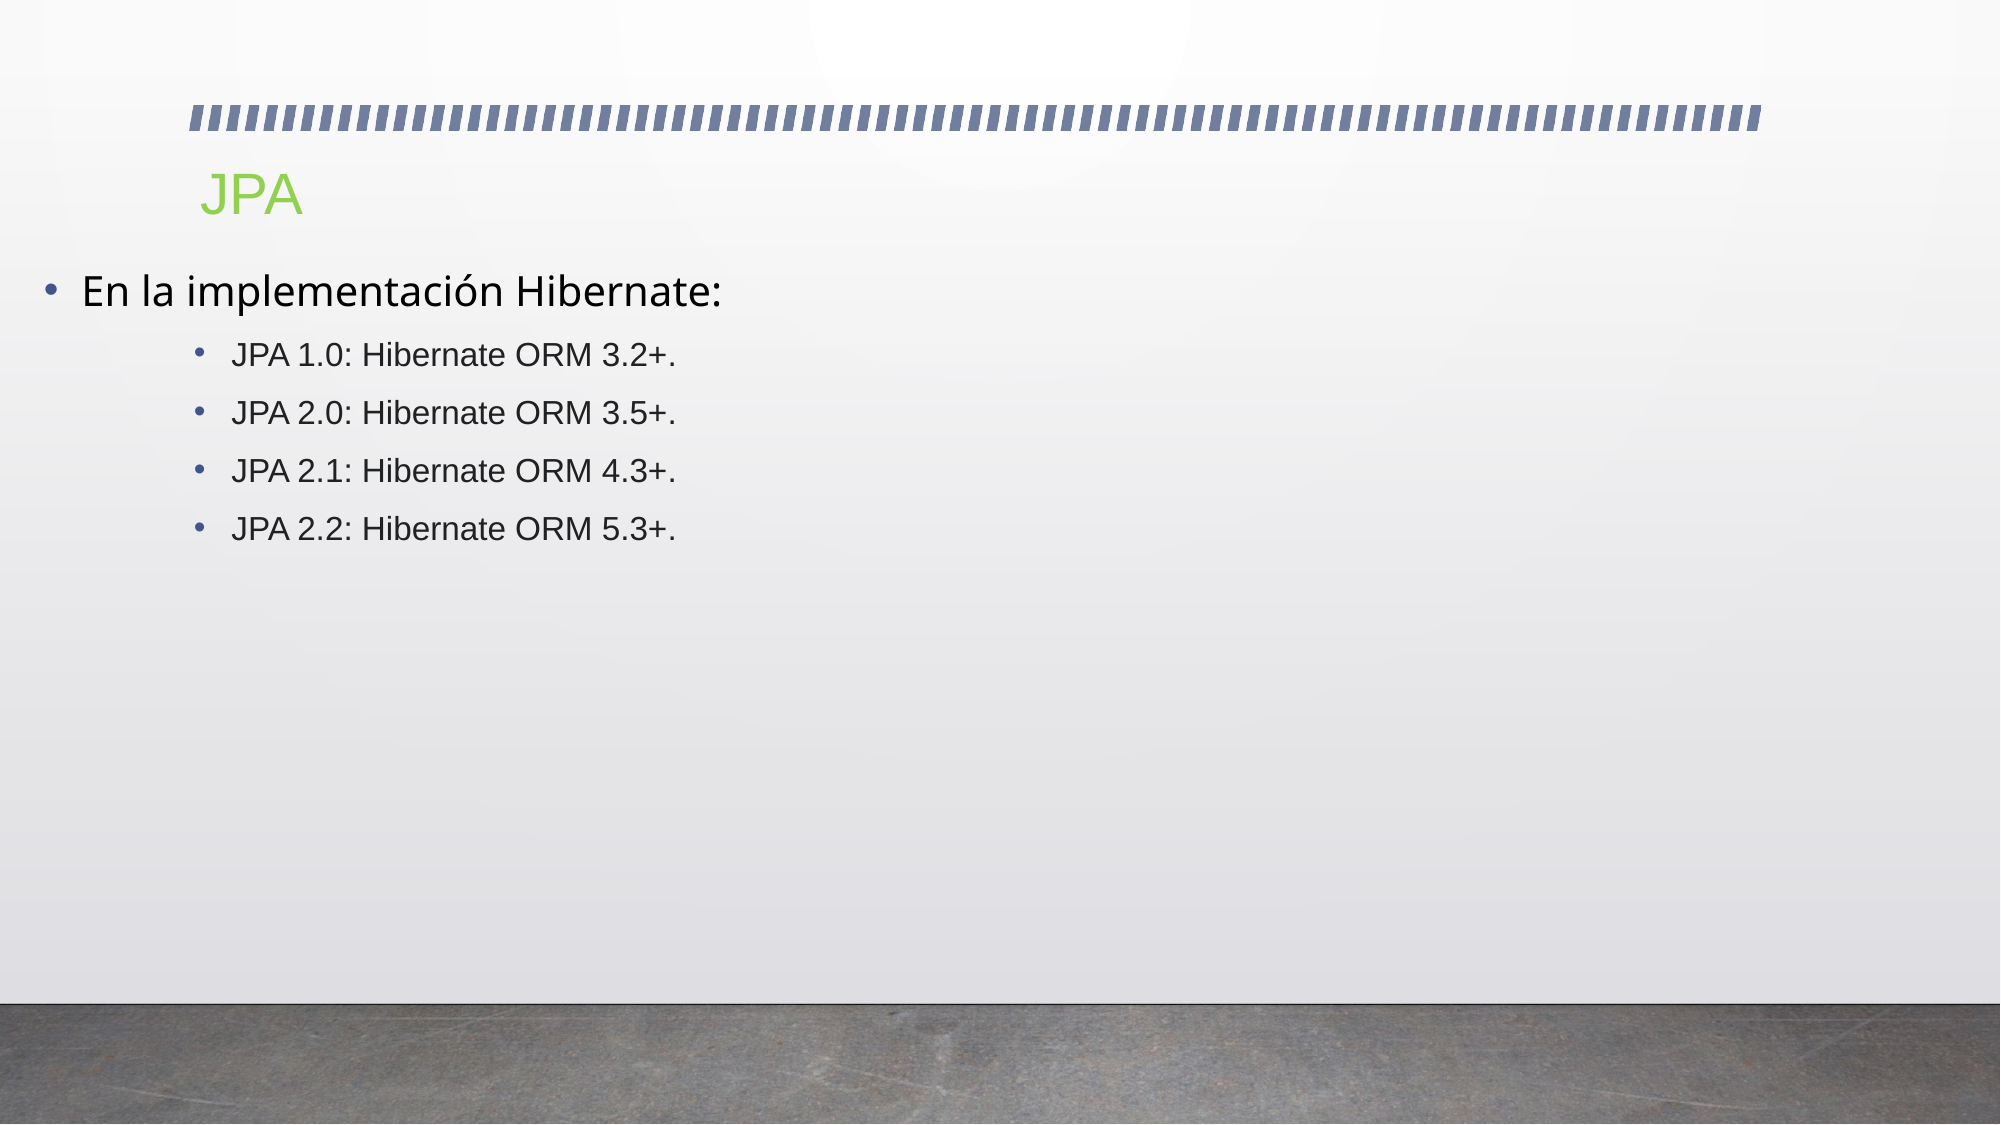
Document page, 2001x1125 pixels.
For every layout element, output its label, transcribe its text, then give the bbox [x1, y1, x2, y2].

title JPA [185, 156, 1761, 246]
list En la implementación Hibernate: JPA 1.0: Hibernate ORM 3.2+. JPA 2.0: Hibernate ORM 3.5+. JPA 2.1: Hibernate ORM 4.3+. JPA 2.2: Hibernate ORM 5.3+. [29, 246, 1919, 1007]
picture [0, 1004, 2000, 1124]
